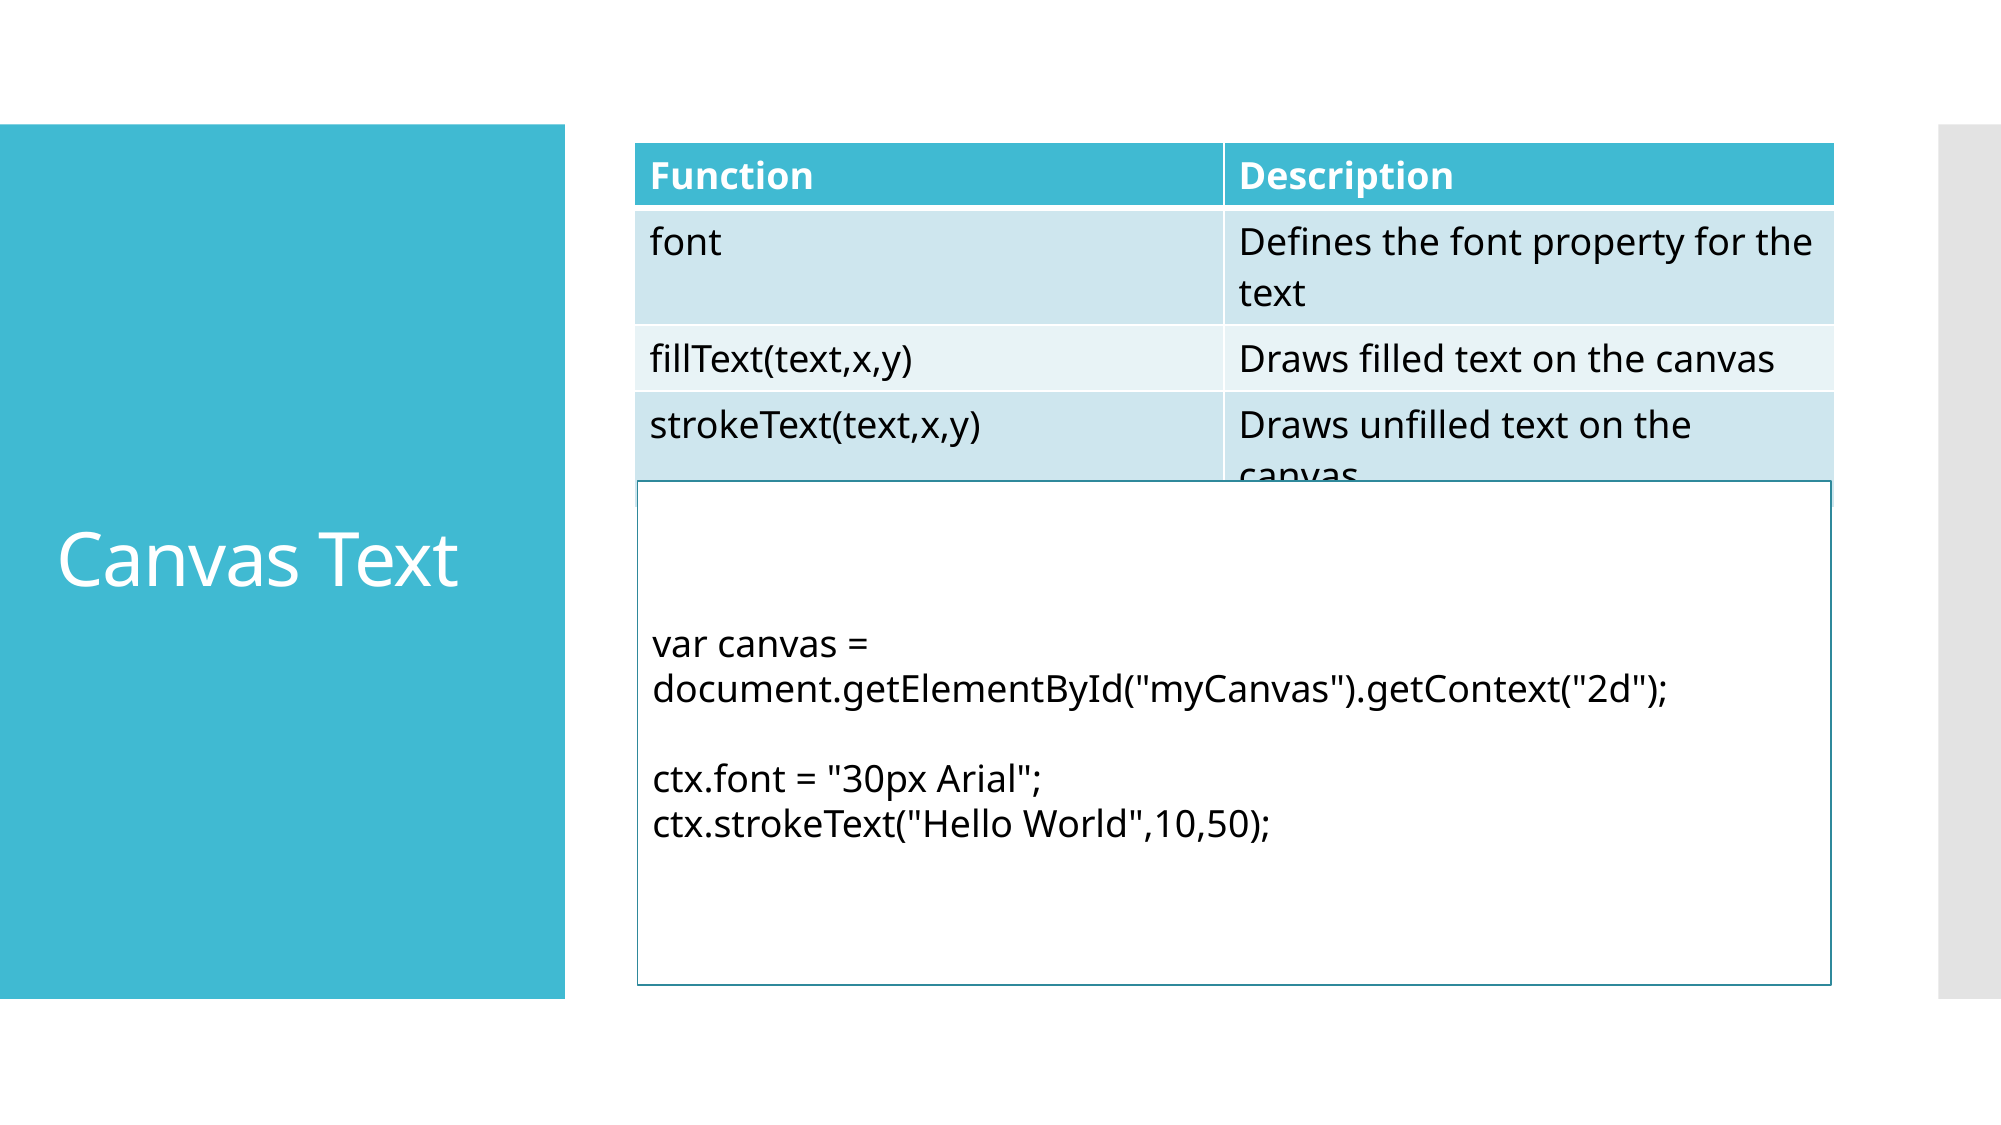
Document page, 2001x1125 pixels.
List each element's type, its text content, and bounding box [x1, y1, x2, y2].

table_header Function [635, 143, 1223, 205]
title Canvas Text [41, 184, 525, 940]
table_cell font [635, 211, 1223, 324]
table_cell fillText(text,x,y) [635, 326, 1223, 390]
table_cell Draws filled text on the canvas [1225, 326, 1834, 390]
table_cell Defines the font property for the text [1225, 211, 1834, 324]
text_box var canvas = document.getElementById("myCanvas").getContext("2d"); ctx.font = "30px Arial"; ctx.strokeText("Hello World",10,50); [637, 480, 1832, 986]
table_header Description [1225, 143, 1834, 205]
table_cell strokeText(text,x,y) [635, 392, 1223, 507]
table_cell Draws unfilled text on the canvas [1225, 392, 1834, 507]
